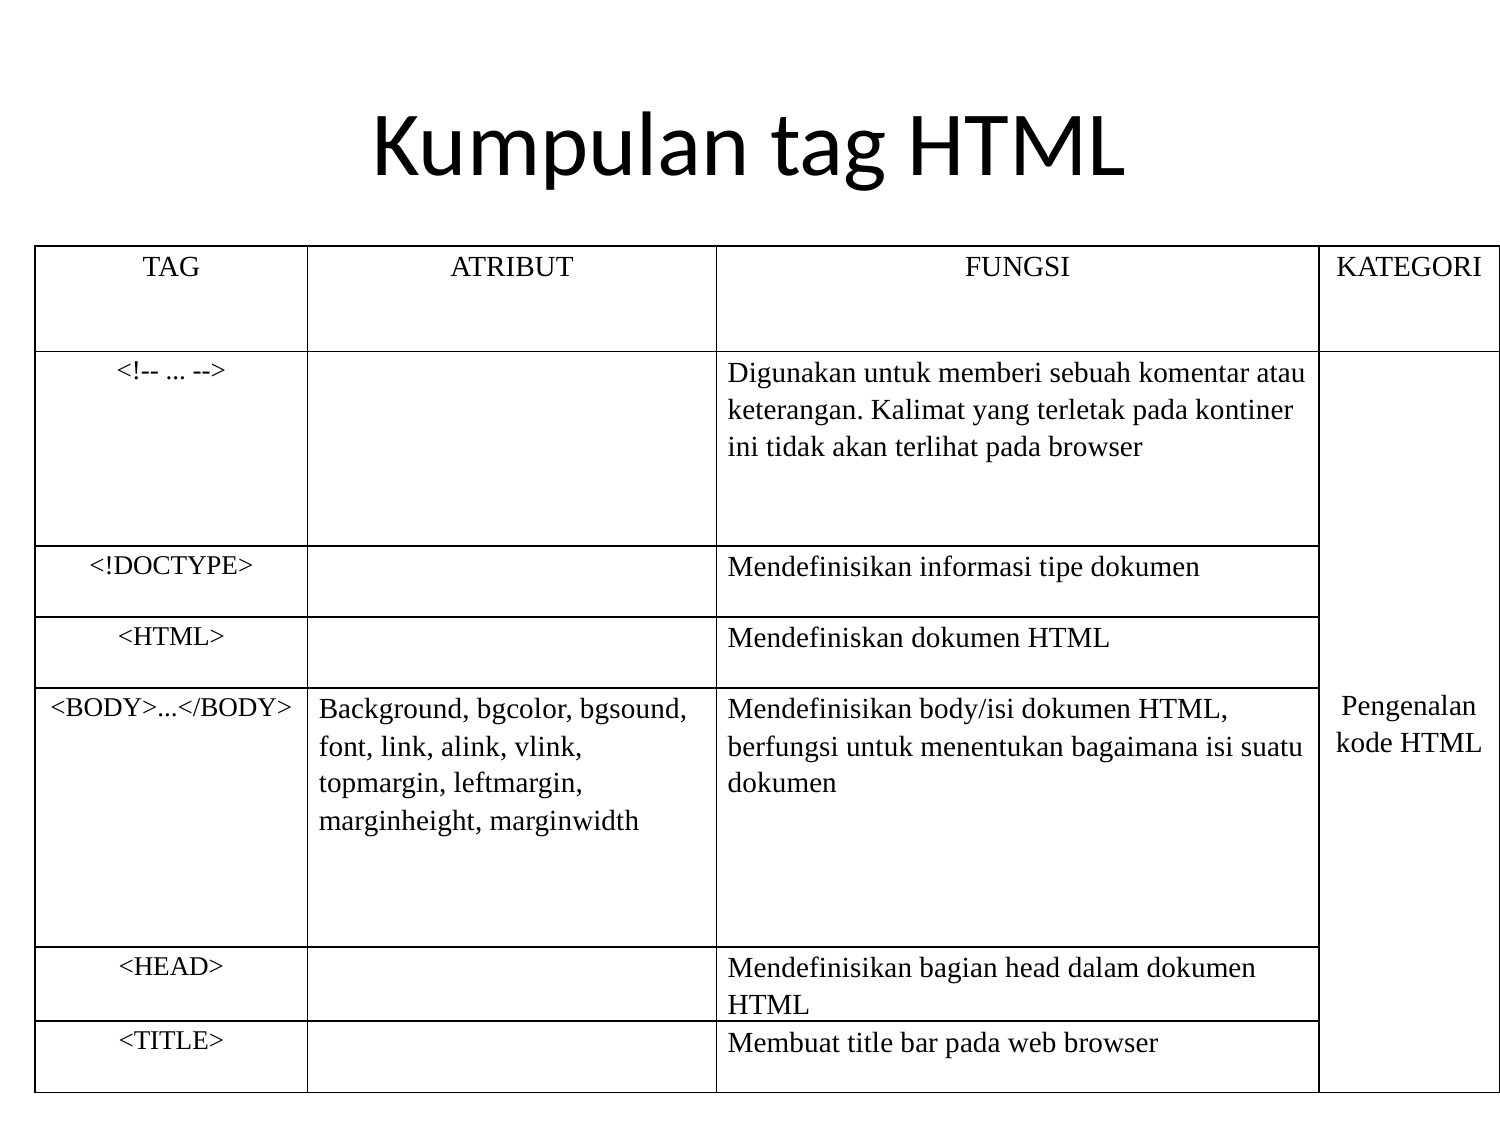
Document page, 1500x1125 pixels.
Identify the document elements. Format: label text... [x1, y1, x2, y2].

table_cell <!DOCTYPE> [36, 547, 307, 616]
table_cell Background, bgcolor, bgsound, font, link, alink, vlink, topmargin, leftmargin, marginheight, marginwidth [308, 689, 716, 946]
title Kumpulan tag HTML [75, 45, 1425, 233]
table_header ATRIBUT [308, 247, 716, 351]
table_cell <BODY>...</BODY> [36, 689, 307, 946]
table_cell Mendefiniskan dokumen HTML [717, 618, 1318, 687]
table_cell Mendefinisikan bagian head dalam dokumen HTML [717, 948, 1318, 1020]
table_cell [308, 1022, 716, 1092]
table_cell Pengenalan kode HTML [1320, 352, 1499, 1092]
table_cell <HTML> [36, 618, 307, 687]
table_cell [308, 352, 716, 545]
table_cell <TITLE> [36, 1022, 307, 1092]
table_cell [308, 948, 716, 1020]
table_header FUNGSI [717, 247, 1318, 351]
table_cell Mendefinisikan informasi tipe dokumen [717, 547, 1318, 616]
table_cell Membuat title bar pada web browser [717, 1022, 1318, 1092]
table_cell <HEAD> [36, 948, 307, 1020]
table_cell Mendefinisikan body/isi dokumen HTML, berfungsi untuk menentukan bagaimana isi suatu dokumen [717, 689, 1318, 946]
table_cell [308, 618, 716, 687]
table_cell <!-- ... --> [36, 352, 307, 545]
table_cell Digunakan untuk memberi sebuah komentar atau keterangan. Kalimat yang terletak pada kontiner ini tidak akan terlihat pada browser [717, 352, 1318, 545]
table_header TAG [36, 247, 307, 351]
table_header KATEGORI [1320, 247, 1499, 351]
table_cell [308, 547, 716, 616]
